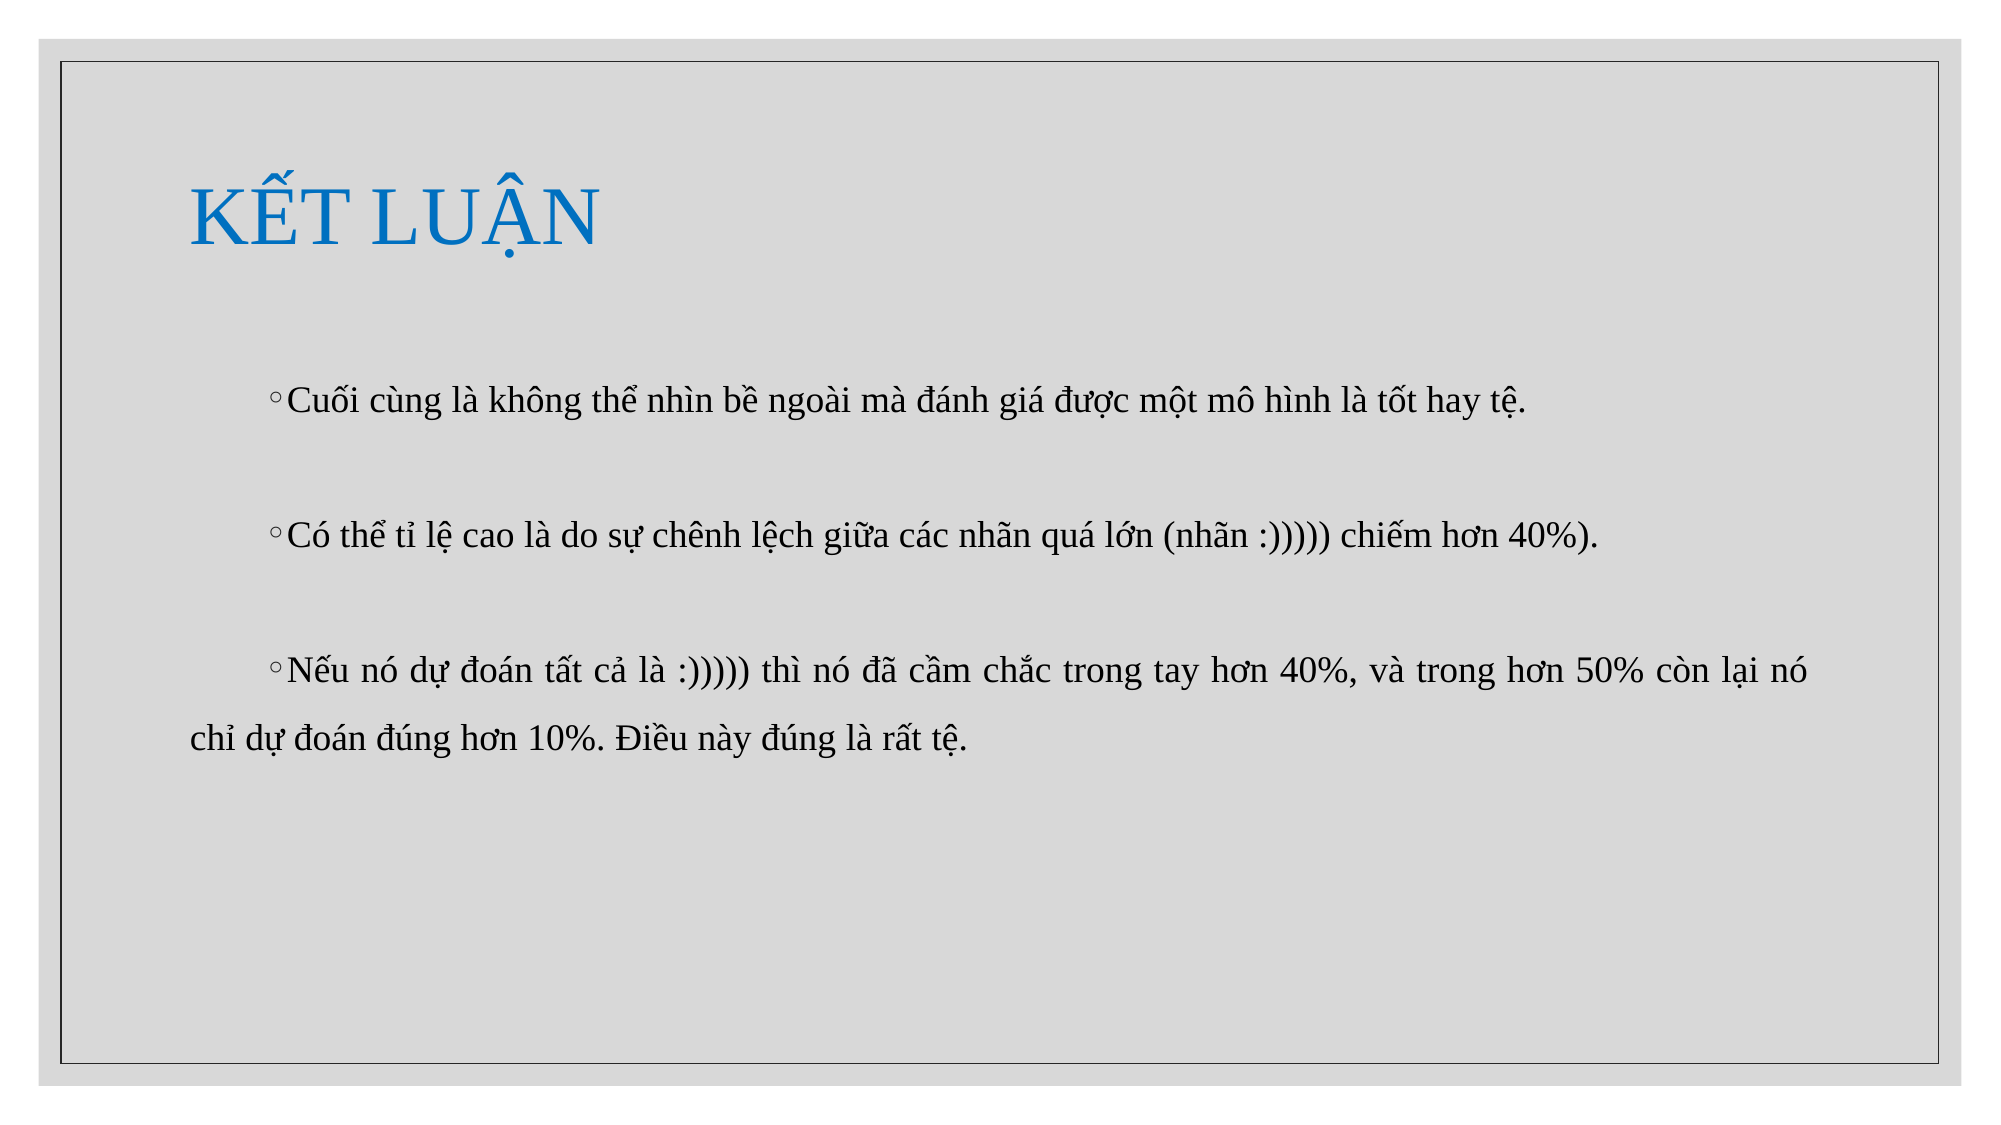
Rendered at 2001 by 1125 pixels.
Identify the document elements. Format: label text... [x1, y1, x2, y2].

list Cuối cùng là không thể nhìn bề ngoài mà đánh giá được một mô hình là tốt hay tệ. Có thể tỉ lệ cao là do sự chênh lệch giữa các nhãn quá lớn (nhãn :))))) chiếm hơn 40%). Nếu nó dự đoán tất cả là :))))) thì nó đã cầm chắc trong tay hơn 40%, và trong hơn 50% còn lại nó chỉ dự đoán đúng hơn 10%. Điều này đúng là rất tệ. [174, 345, 1825, 977]
title KẾT LUẬN [174, 105, 1825, 331]
